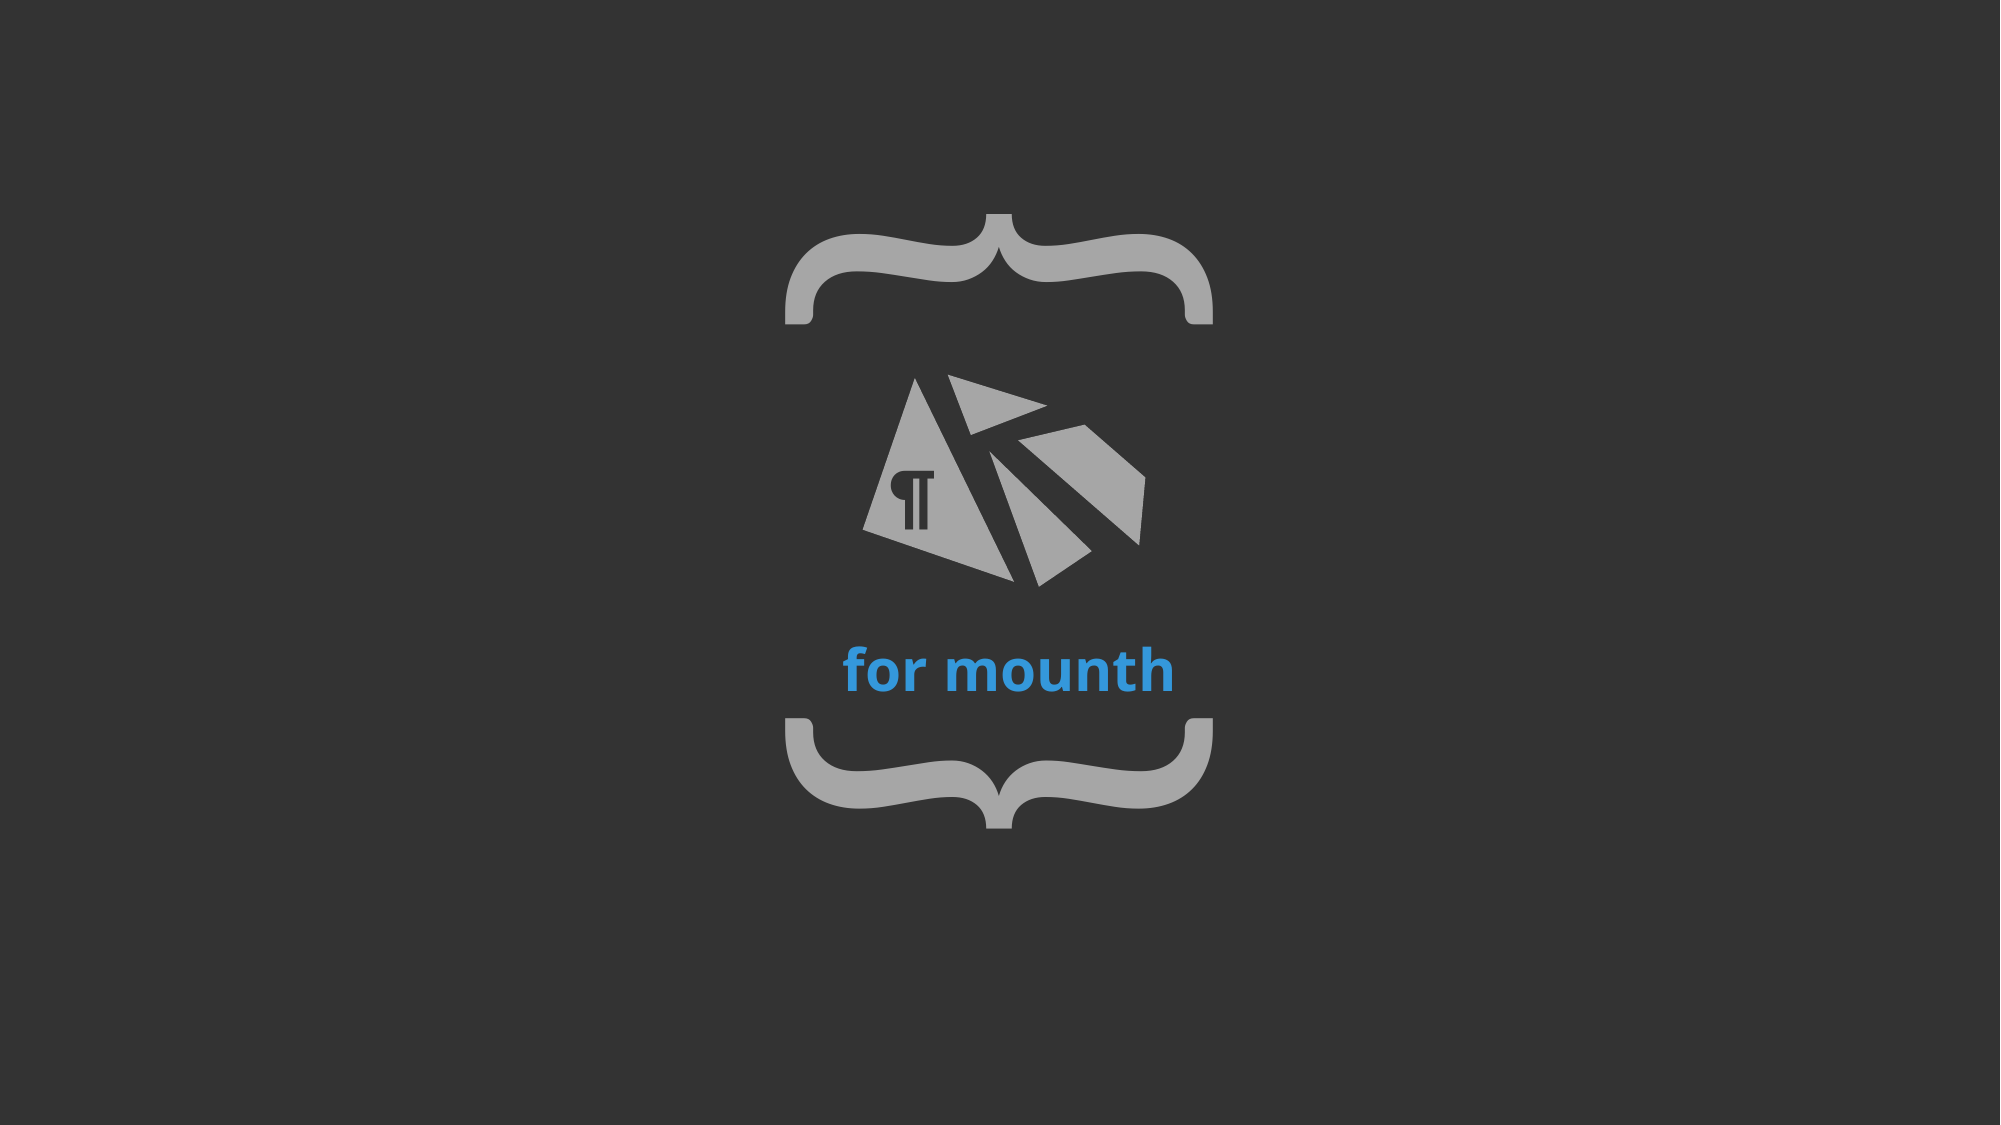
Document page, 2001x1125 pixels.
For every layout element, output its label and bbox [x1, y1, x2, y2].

text_box [725, 181, 1360, 944]
